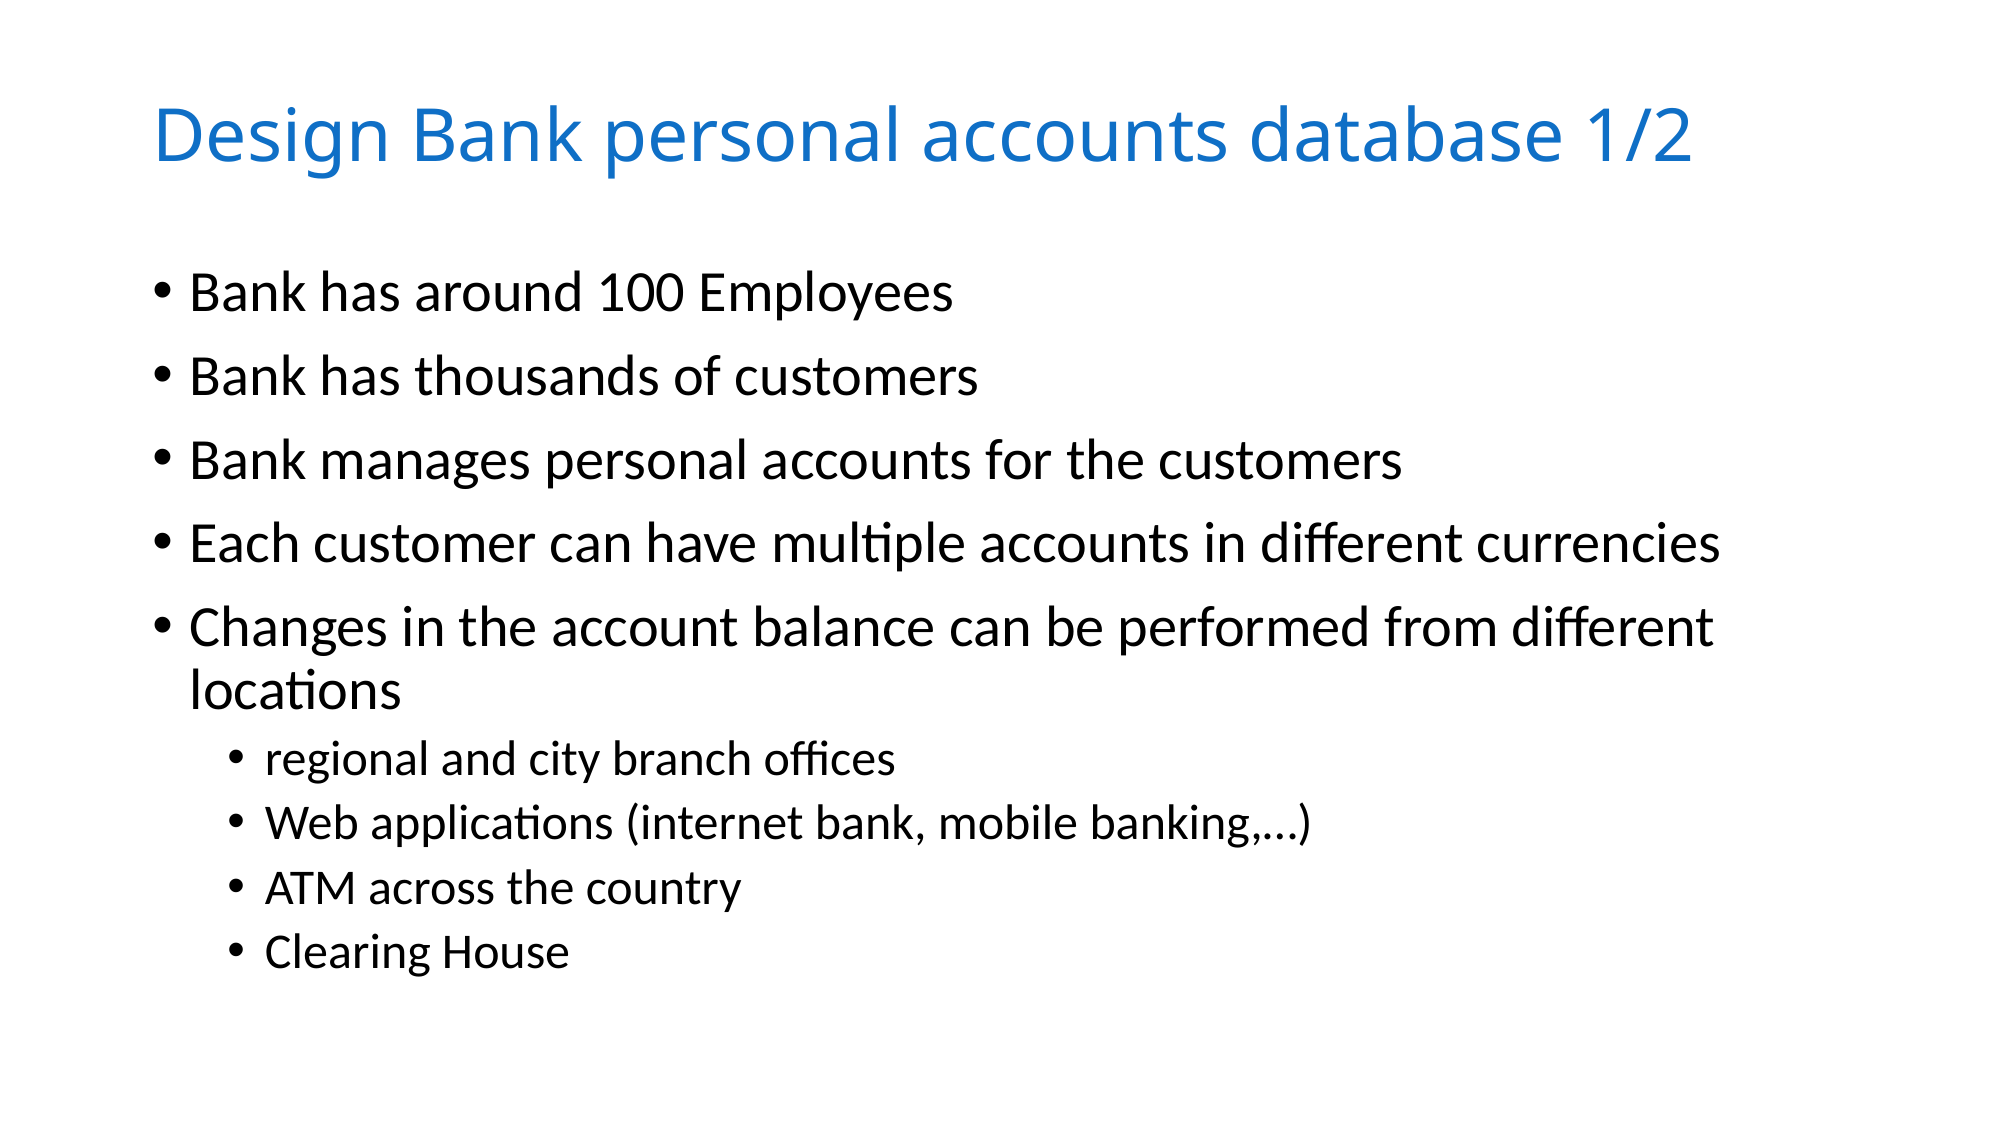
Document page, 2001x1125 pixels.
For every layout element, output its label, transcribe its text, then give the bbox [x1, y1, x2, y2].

list Bank has around 100 Employees Bank has thousands of customers Bank manages personal accounts for the customers Each customer can have multiple accounts in different currencies Changes in the account balance can be performed from different locations regional and city branch offices Web applications (internet bank, mobile banking,…) ATM across the country Clearing House [137, 254, 1863, 1014]
title Design Bank personal accounts database 1/2 [137, 59, 1863, 217]
